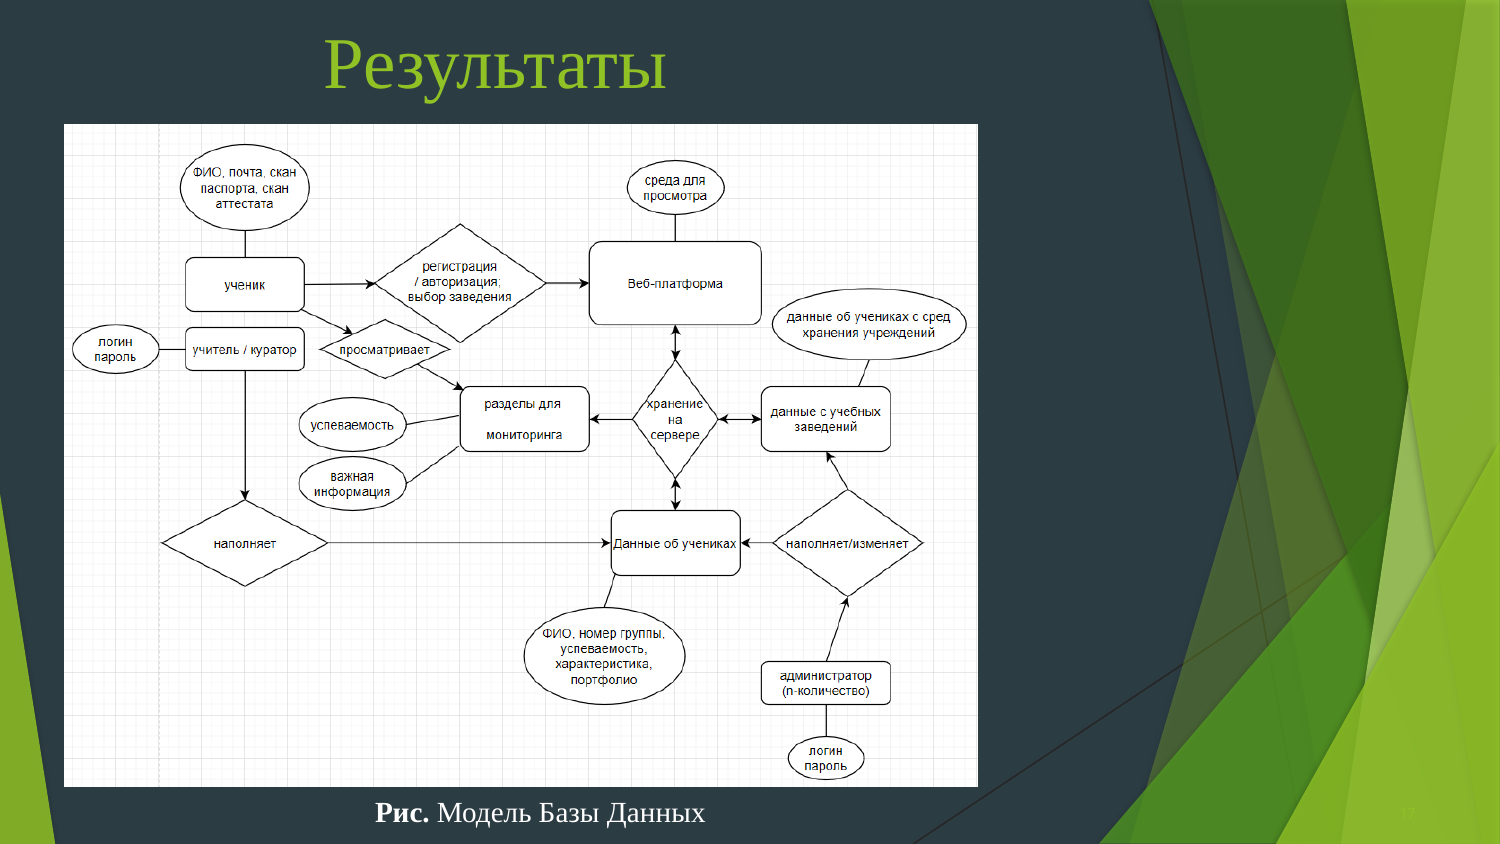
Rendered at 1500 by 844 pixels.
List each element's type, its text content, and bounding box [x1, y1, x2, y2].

text_box Рис. Модель Базы Данных [360, 795, 727, 836]
picture [64, 123, 978, 787]
slide_number 17 [1080, 791, 1431, 837]
title Результаты [308, 7, 1500, 111]
